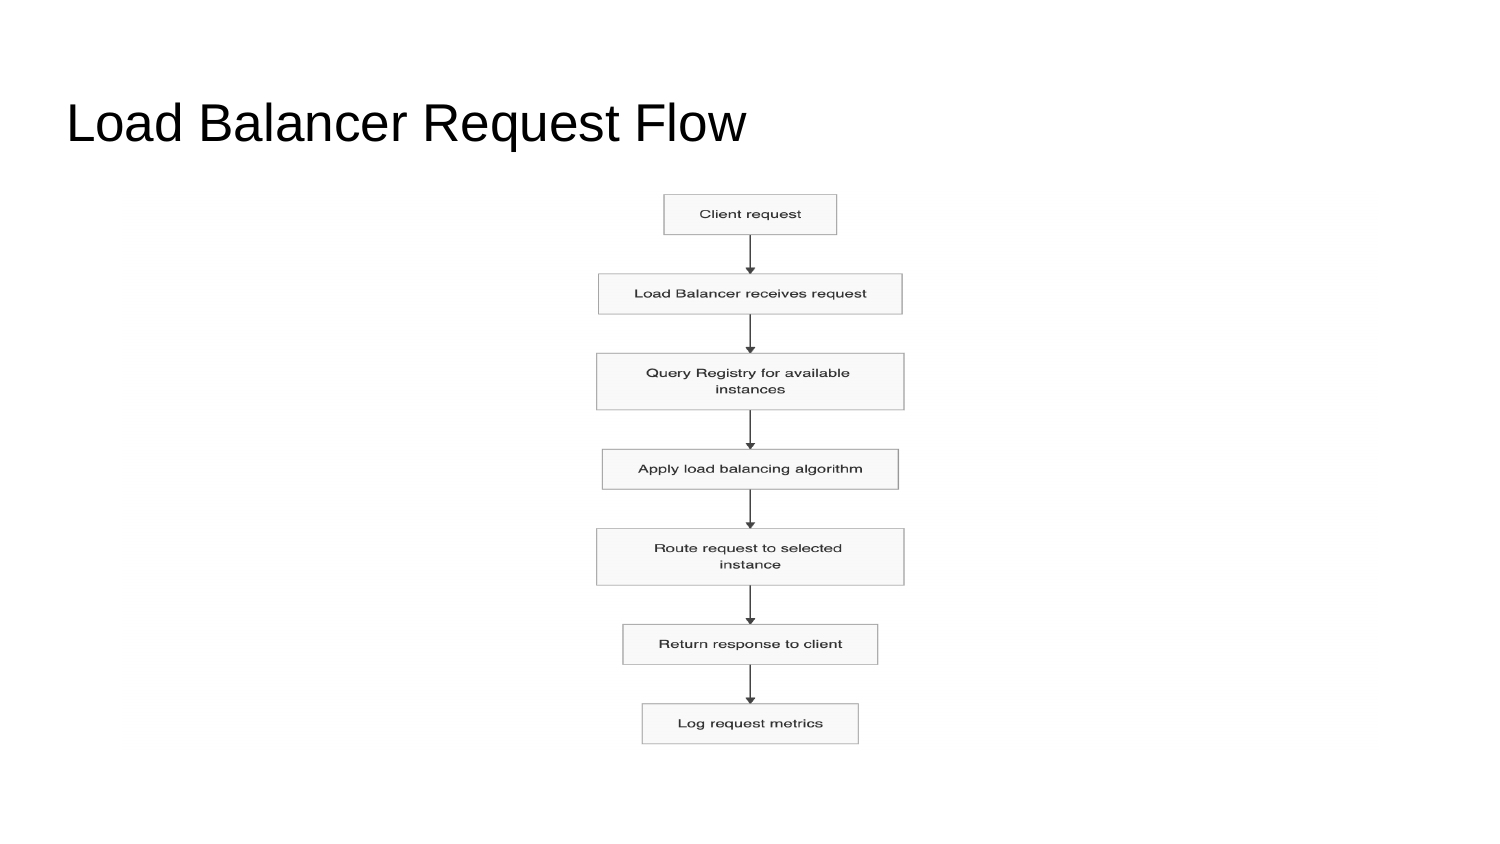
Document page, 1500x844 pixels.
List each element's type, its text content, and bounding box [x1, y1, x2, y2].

title Load Balancer Request Flow [51, 72, 1449, 167]
picture [122, 188, 1378, 750]
